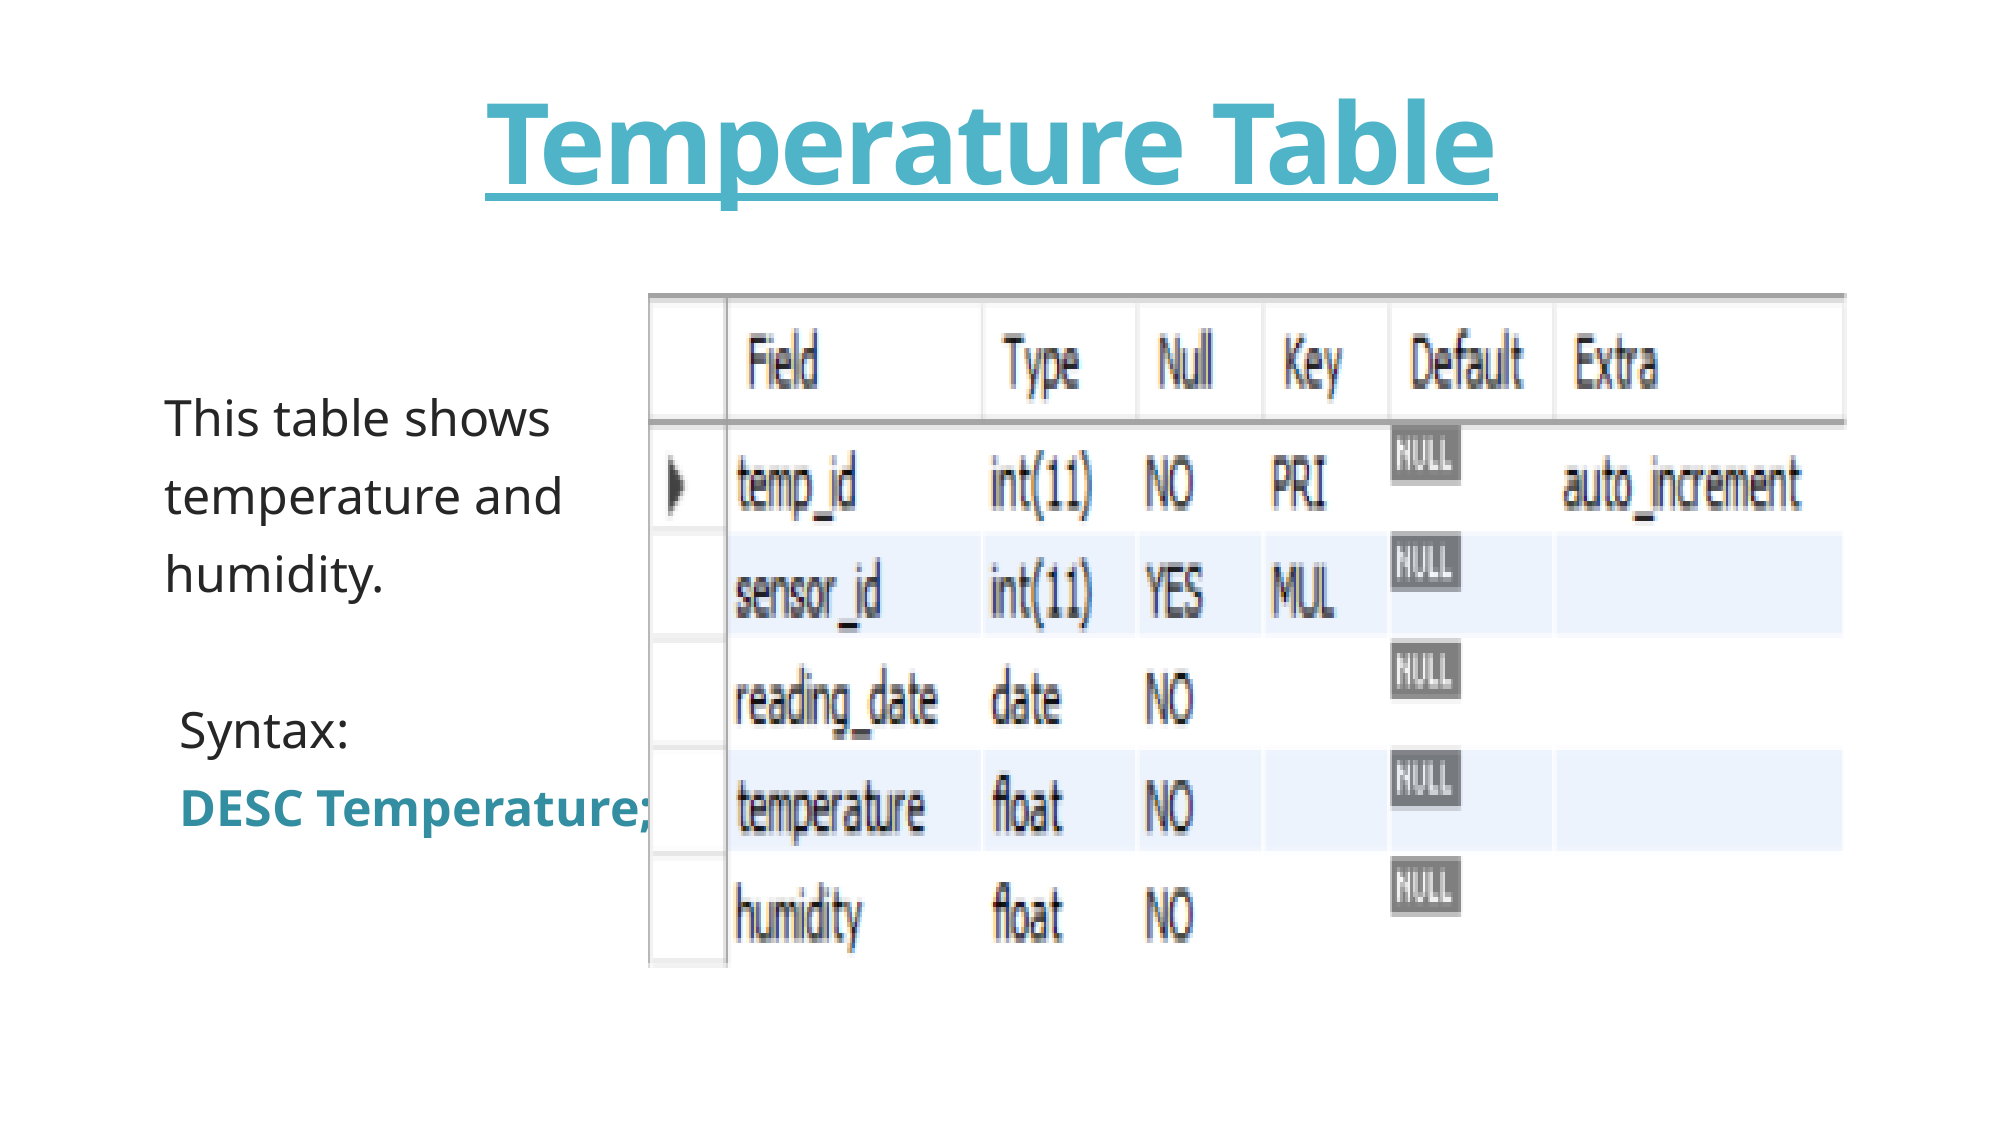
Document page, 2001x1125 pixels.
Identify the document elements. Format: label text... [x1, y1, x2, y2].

picture [648, 293, 1851, 994]
title Temperature Table [107, 81, 1875, 354]
list This table shows temperature and humidity. Syntax: DESC Temperature; [149, 388, 648, 950]
